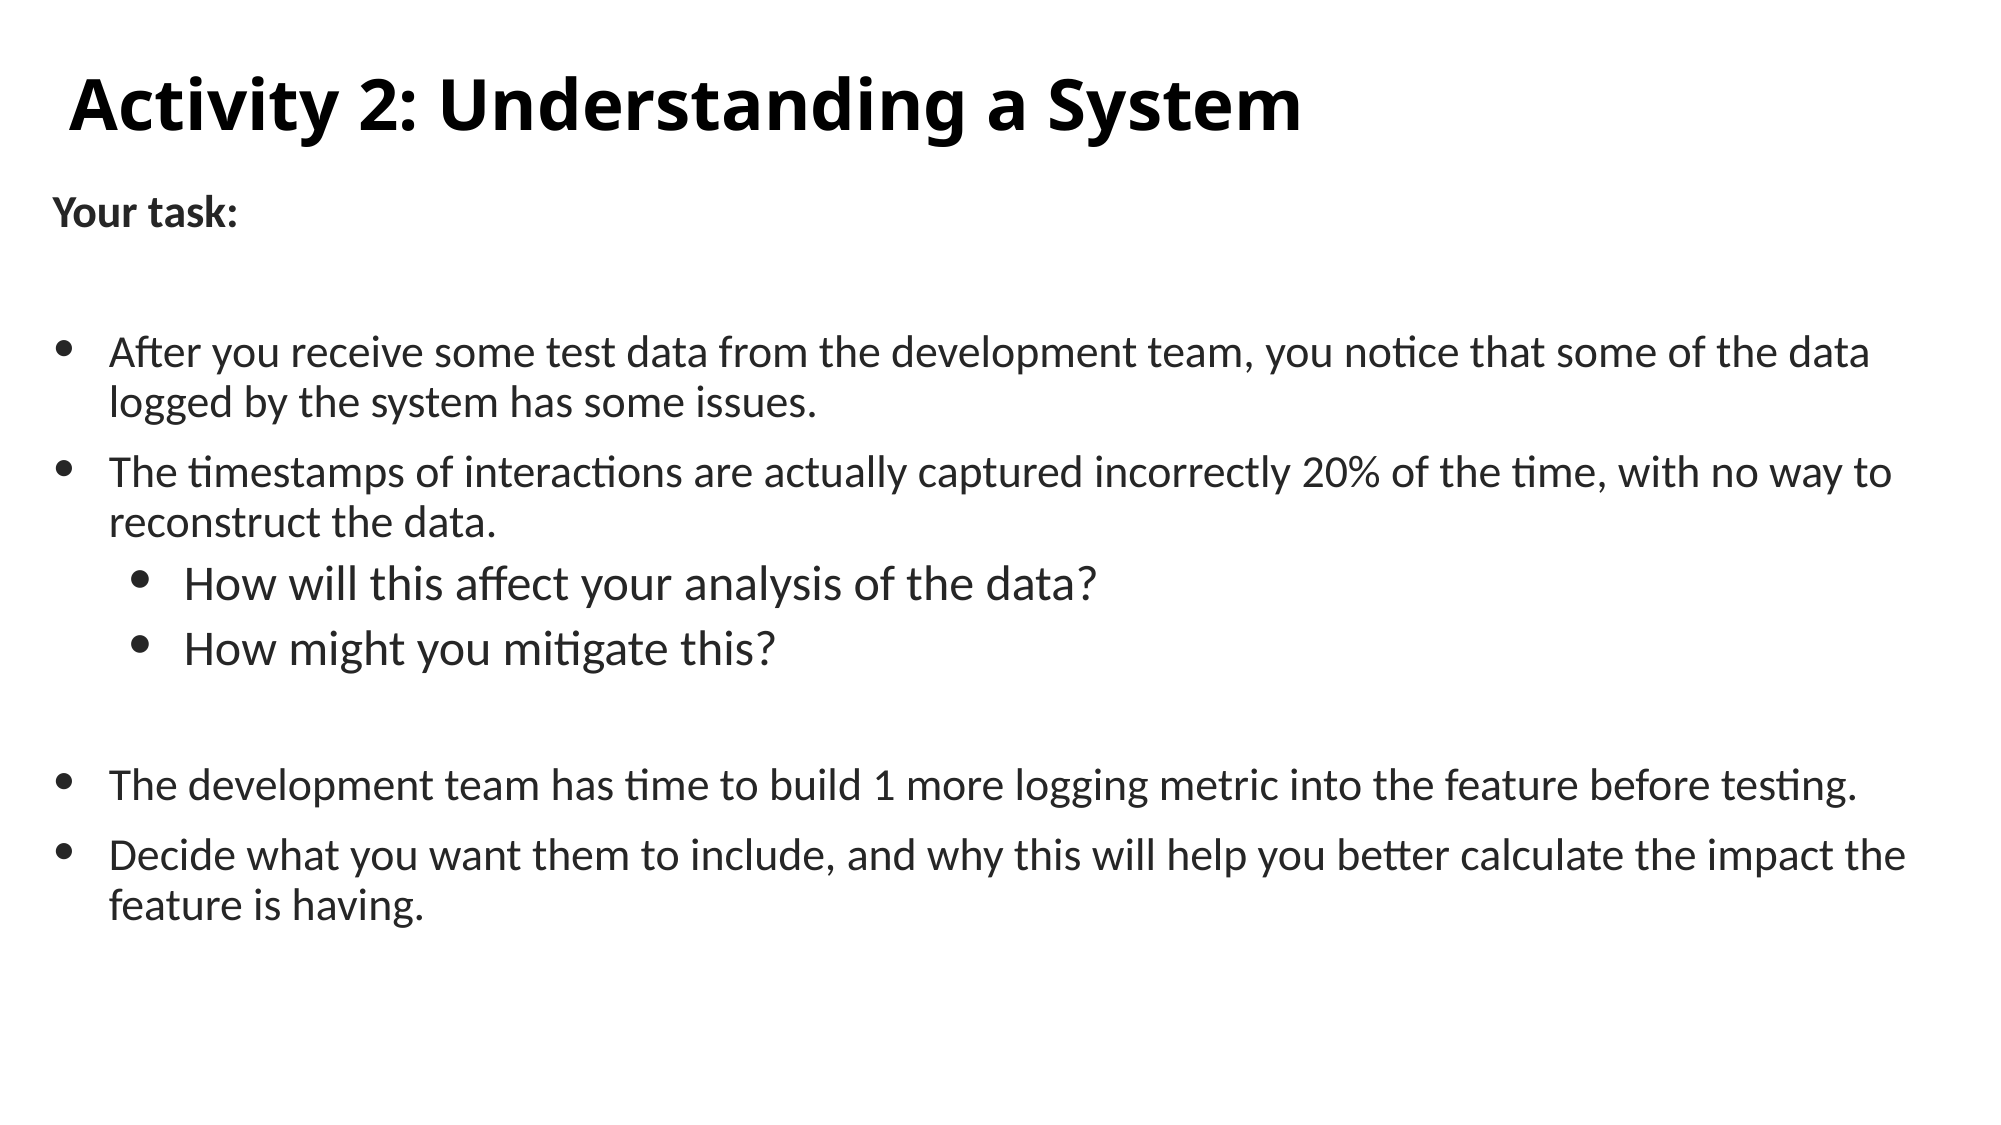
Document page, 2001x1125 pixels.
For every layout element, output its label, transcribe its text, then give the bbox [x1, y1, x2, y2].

title Activity 2: Understanding a System [54, 61, 1939, 180]
list Your task: After you receive some test data from the development team, you notice that some of the data logged by the system has some issues. The timestamps of interactions are actually captured incorrectly 20% of the time, with no way to reconstruct the data. How will this affect your analysis of the data? How might you mitigate this? The development team has time to build 1 more logging metric into the feature before testing. Decide what you want them to include, and why this will help you better calculate the impact the feature is having. [0, 180, 1982, 1064]
